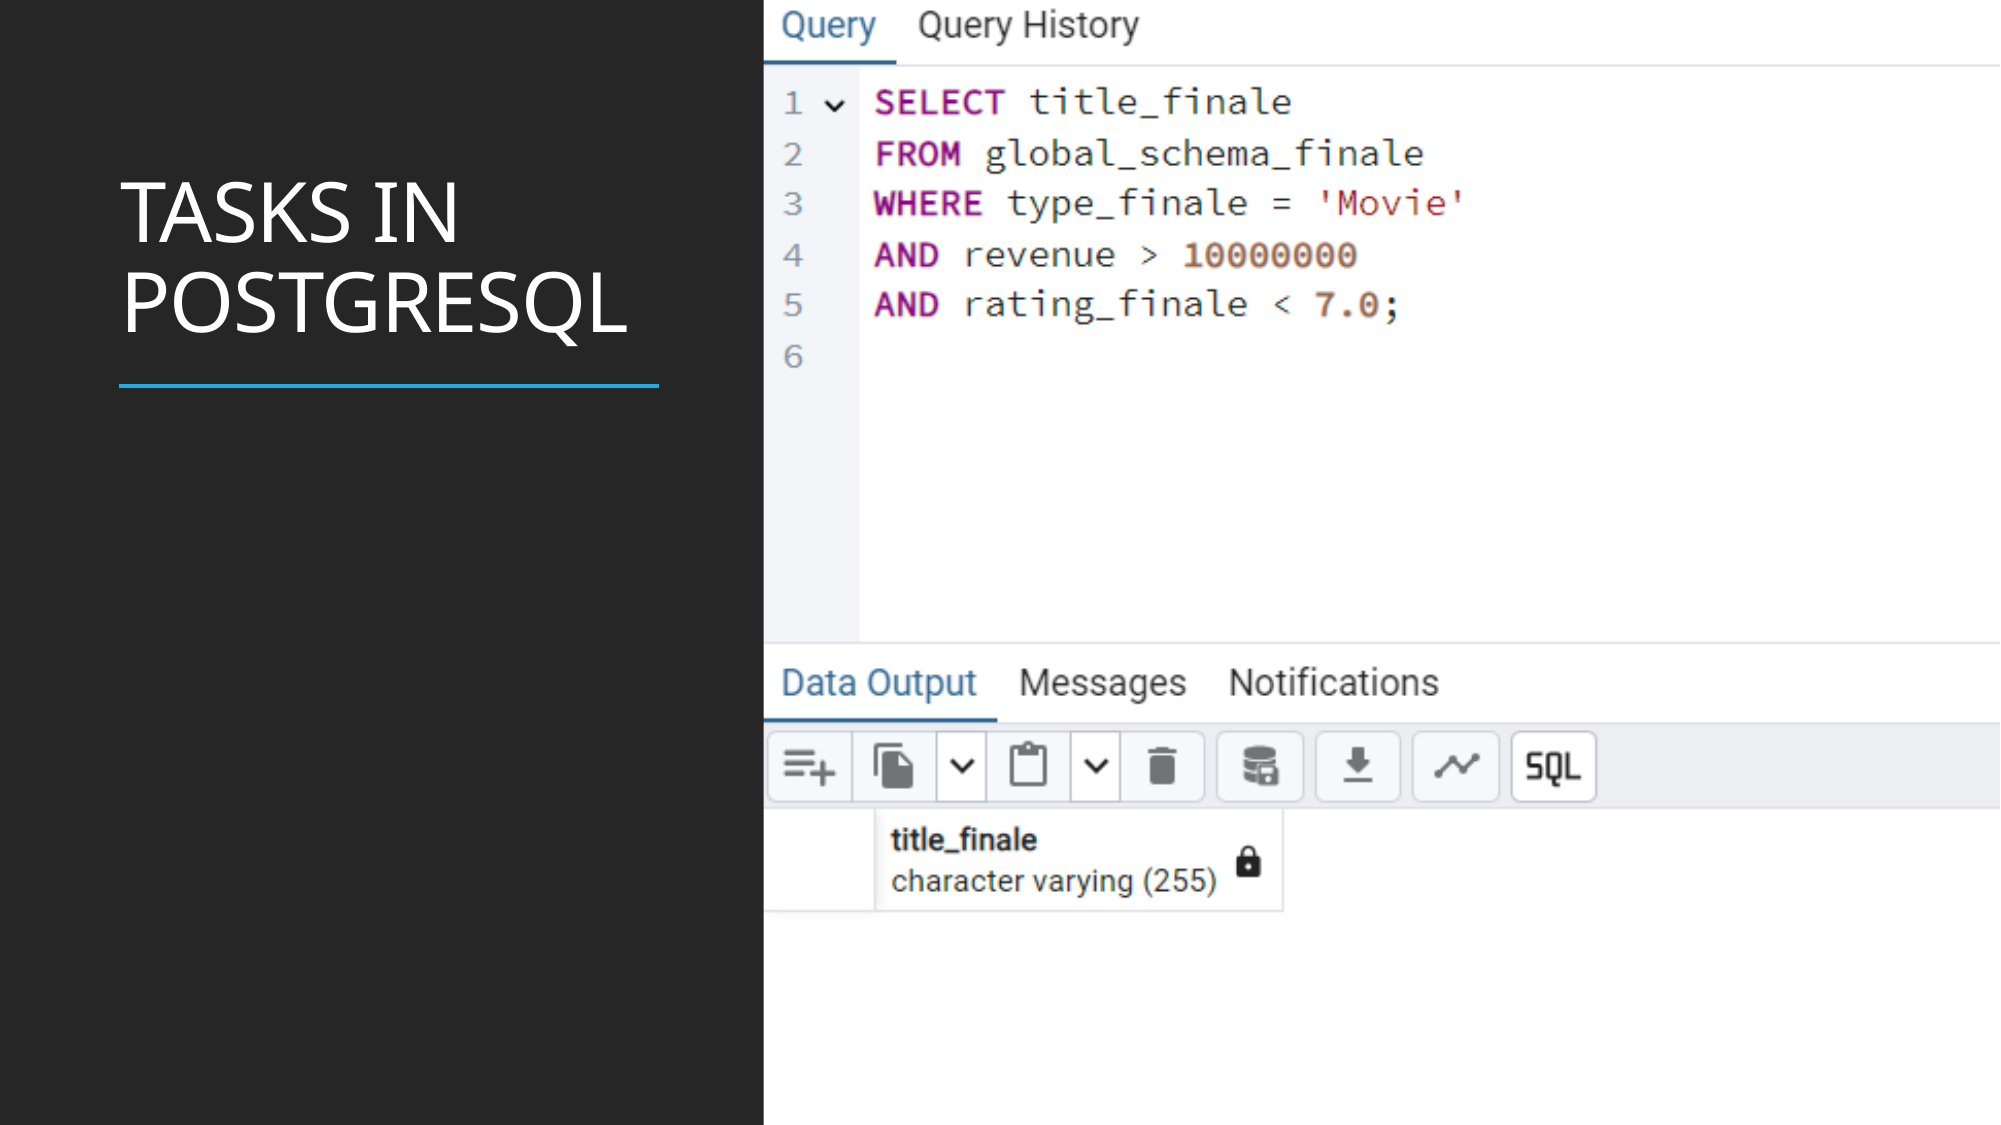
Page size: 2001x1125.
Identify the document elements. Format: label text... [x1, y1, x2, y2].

title TASKS IN POSTGRESQL [105, 84, 672, 359]
text_box [0, 0, 762, 1125]
picture [762, 0, 2000, 1125]
